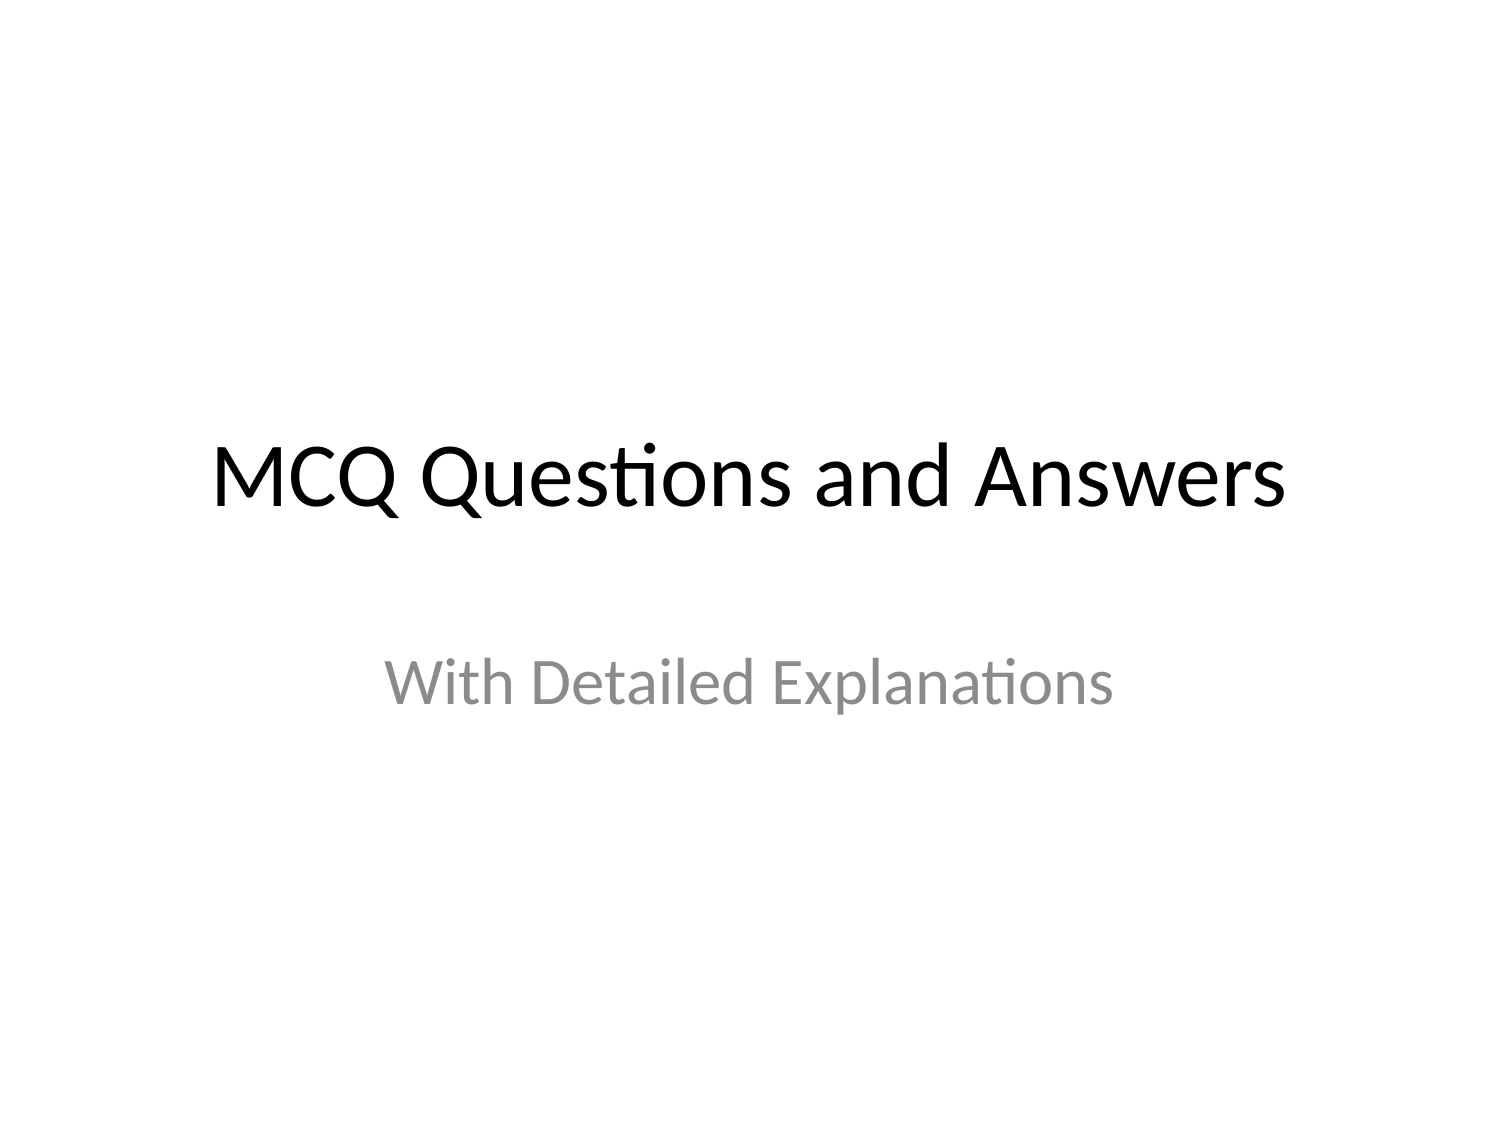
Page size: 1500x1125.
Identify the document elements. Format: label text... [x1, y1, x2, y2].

subtitle With Detailed Explanations [225, 637, 1275, 925]
title MCQ Questions and Answers [112, 349, 1388, 591]
